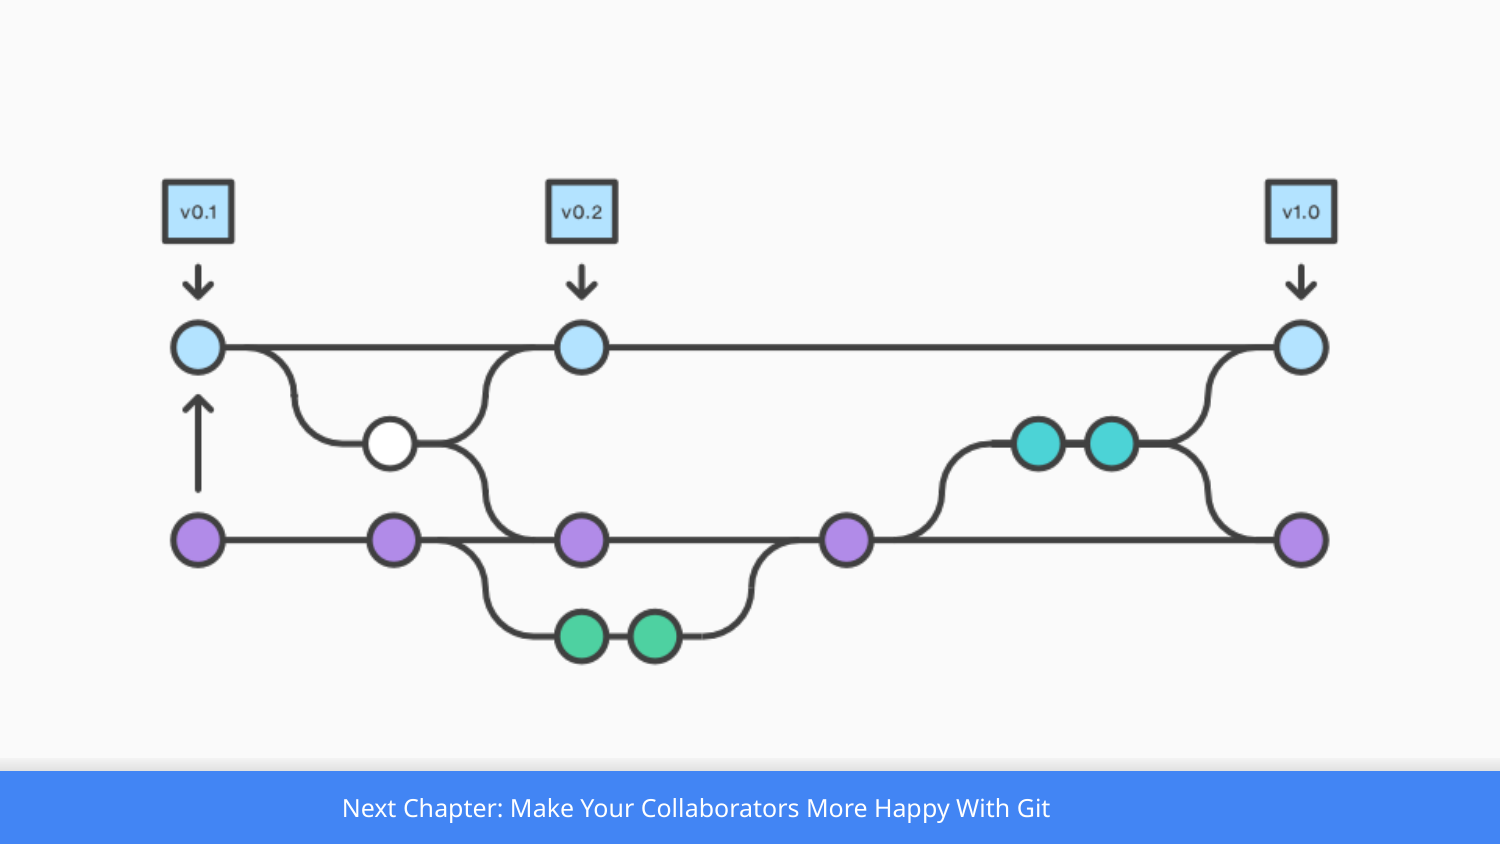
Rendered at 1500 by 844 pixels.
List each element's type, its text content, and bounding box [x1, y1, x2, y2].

picture [124, 169, 1376, 675]
list Next Chapter: Make Your Collaborators More Happy With Git [9, 770, 1385, 844]
